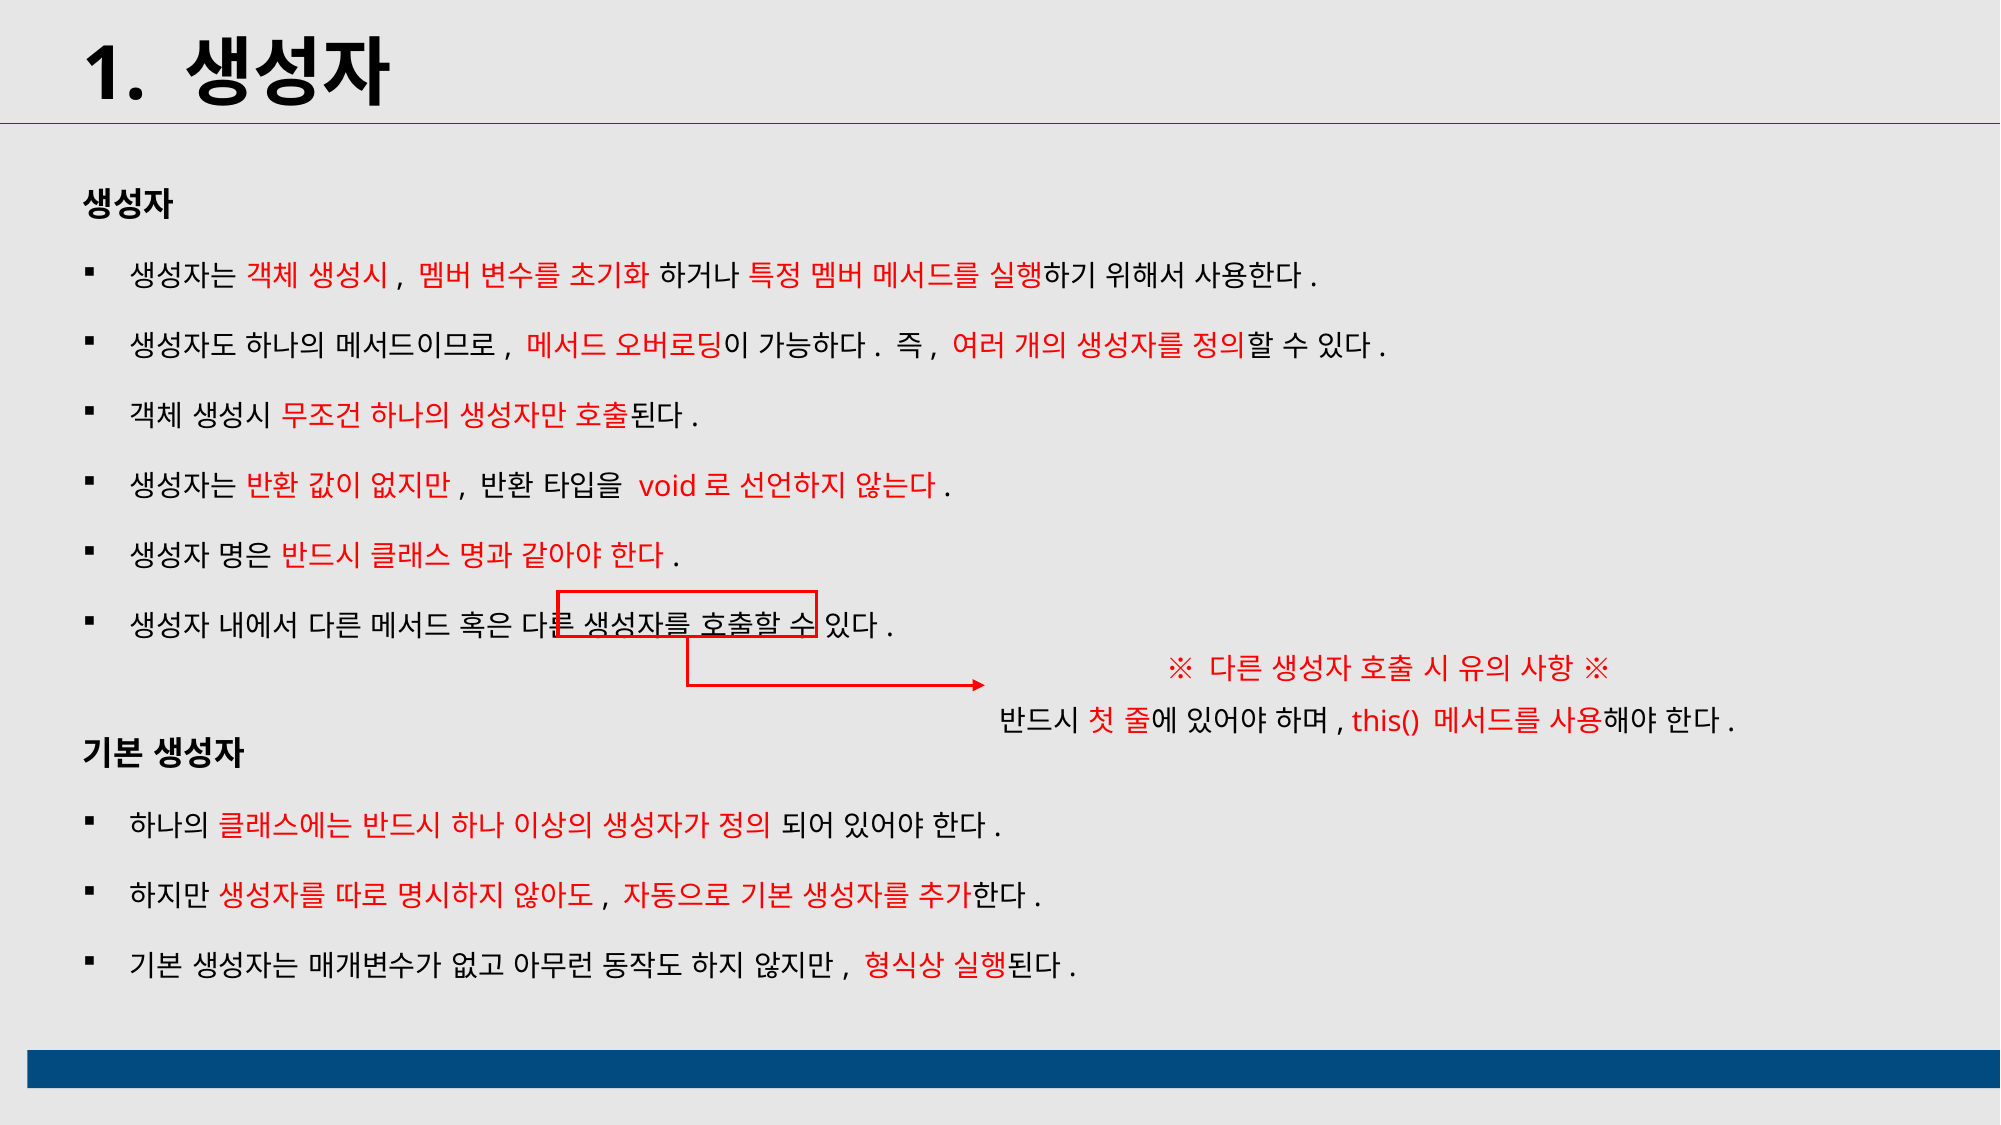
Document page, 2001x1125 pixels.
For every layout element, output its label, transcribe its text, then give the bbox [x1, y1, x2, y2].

text_box [557, 591, 811, 637]
text_box ※ 다른 생성자 호출 시 유의 사항 ※ 반드시 첫 줄에 있어야 하며, this() 메서드를 사용해야 한다. [984, 625, 1795, 745]
text_box 1. 생성자 [68, 17, 1375, 122]
text_box 생성자 생성자는 객체 생성시, 멤버 변수를 초기화 하거나 특정 멤버 메서드를 실행하기 위해서 사용한다. 생성자도 하나의 메서드이므로, 메서드 오버로딩이 가능하다. 즉, 여러 개의 생성자를 정의할 수 있다. 객체 생성시 무조건 하나의 생성자만 호출된다. 생성자는 반환 값이 없지만, 반환 타입을 void로 선언하지 않는다. 생성자 명은 반드시 클래스 명과 같아야 한다. 생성자 내에서 다른 메서드 혹은 다른 생성자를 호출할 수 있다. 기본 생성자 하나의 클래스에는 반드시 하나 이상의 생성자가 정의 되어 있어야 한다. 하지만 생성자를 따로 명시하지 않아도, 자동으로 기본 생성자를 추가한다. 기본 생성자는 매개변수가 없고 아무런 동작도 하지 않지만, 형식상 실행된다. [68, 155, 1483, 990]
text_box [26, 1049, 2000, 1089]
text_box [811, 512, 861, 811]
